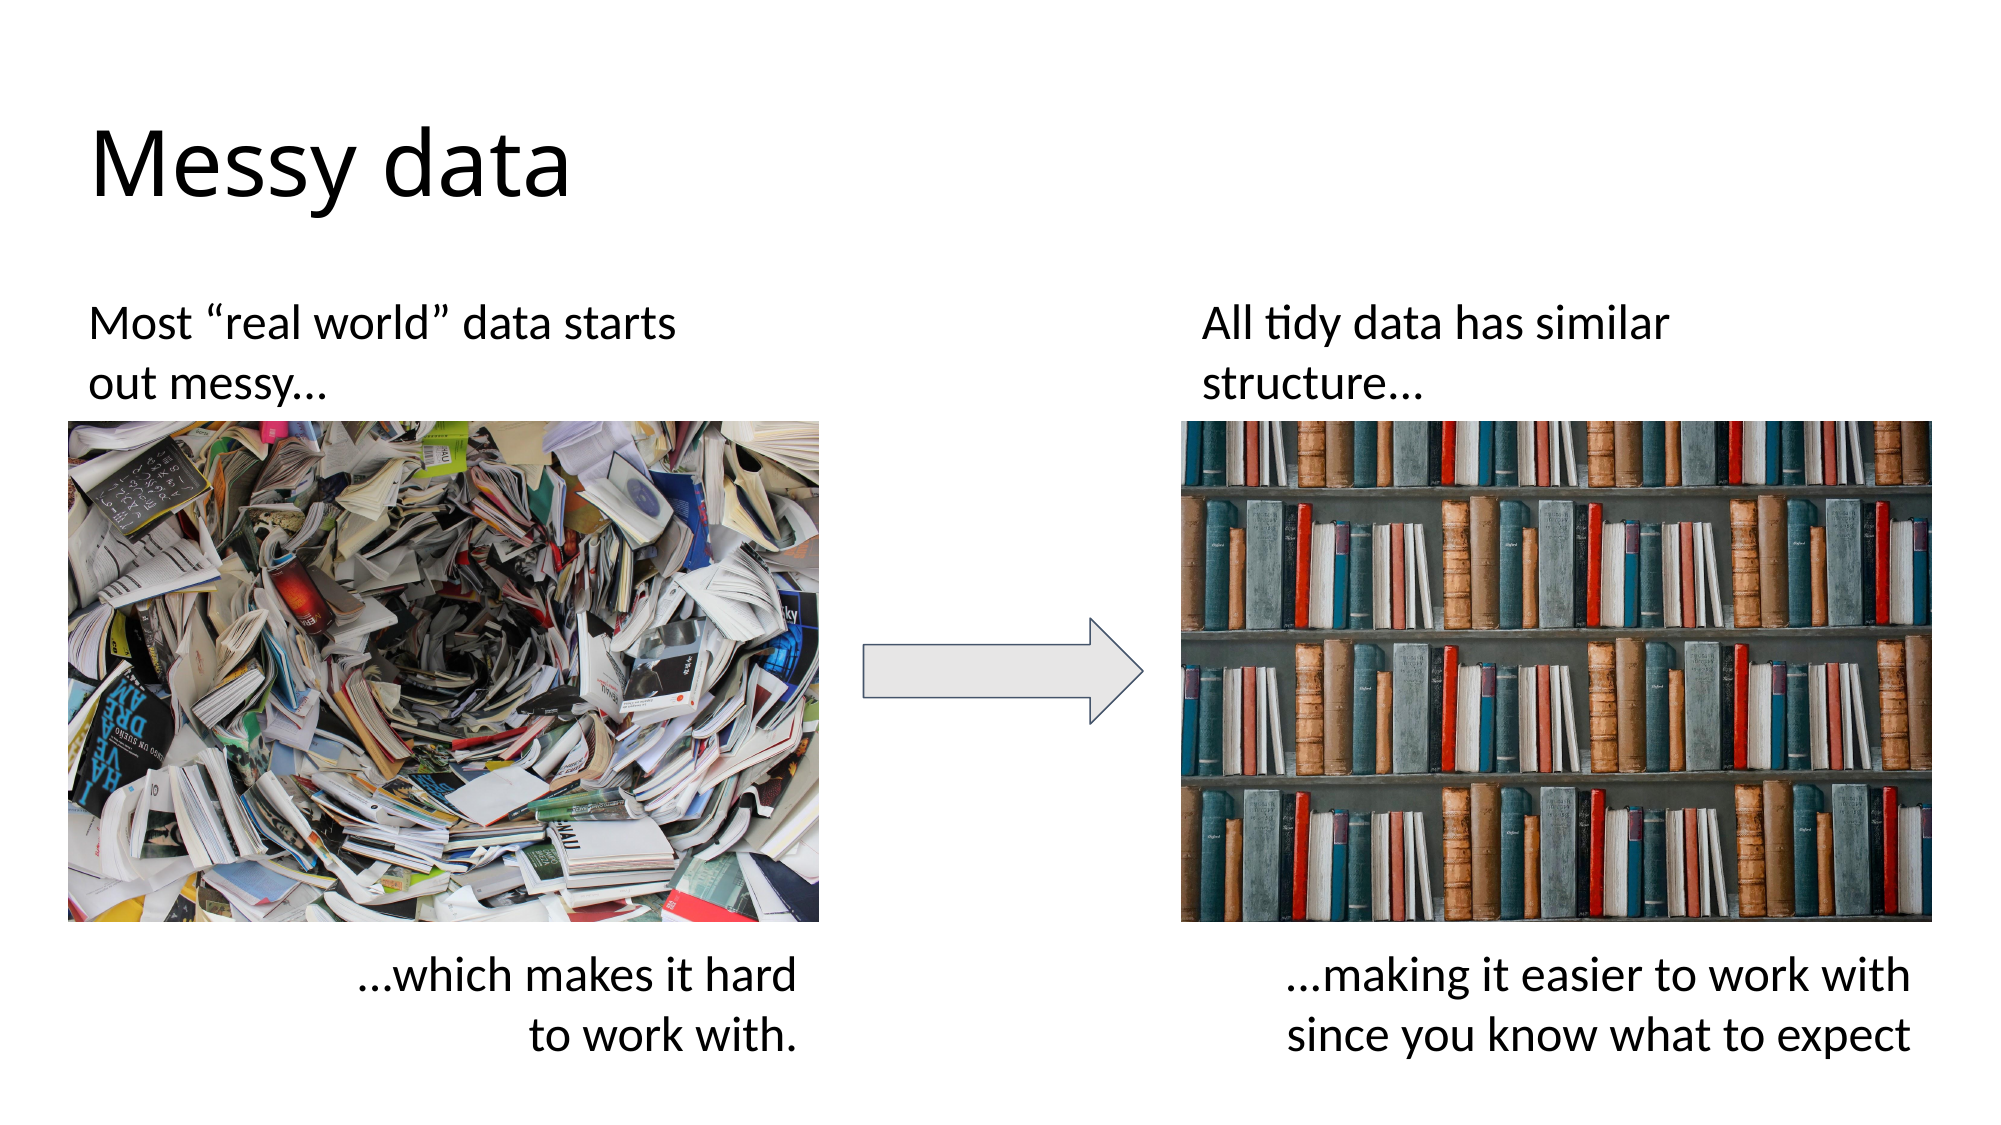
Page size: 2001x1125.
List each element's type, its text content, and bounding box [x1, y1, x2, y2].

text_box ...making it easier to work with since you know what to expect [1181, 922, 1932, 1073]
text_box Most “real world” data starts out messy... [68, 269, 716, 421]
title Messy data [68, 97, 1932, 223]
text_box [863, 618, 1144, 725]
text_box All tidy data has similar structure... [1181, 269, 1829, 421]
text_box ...which makes it hard to work with. [317, 922, 819, 1073]
picture [1181, 421, 1932, 922]
picture [68, 421, 819, 922]
